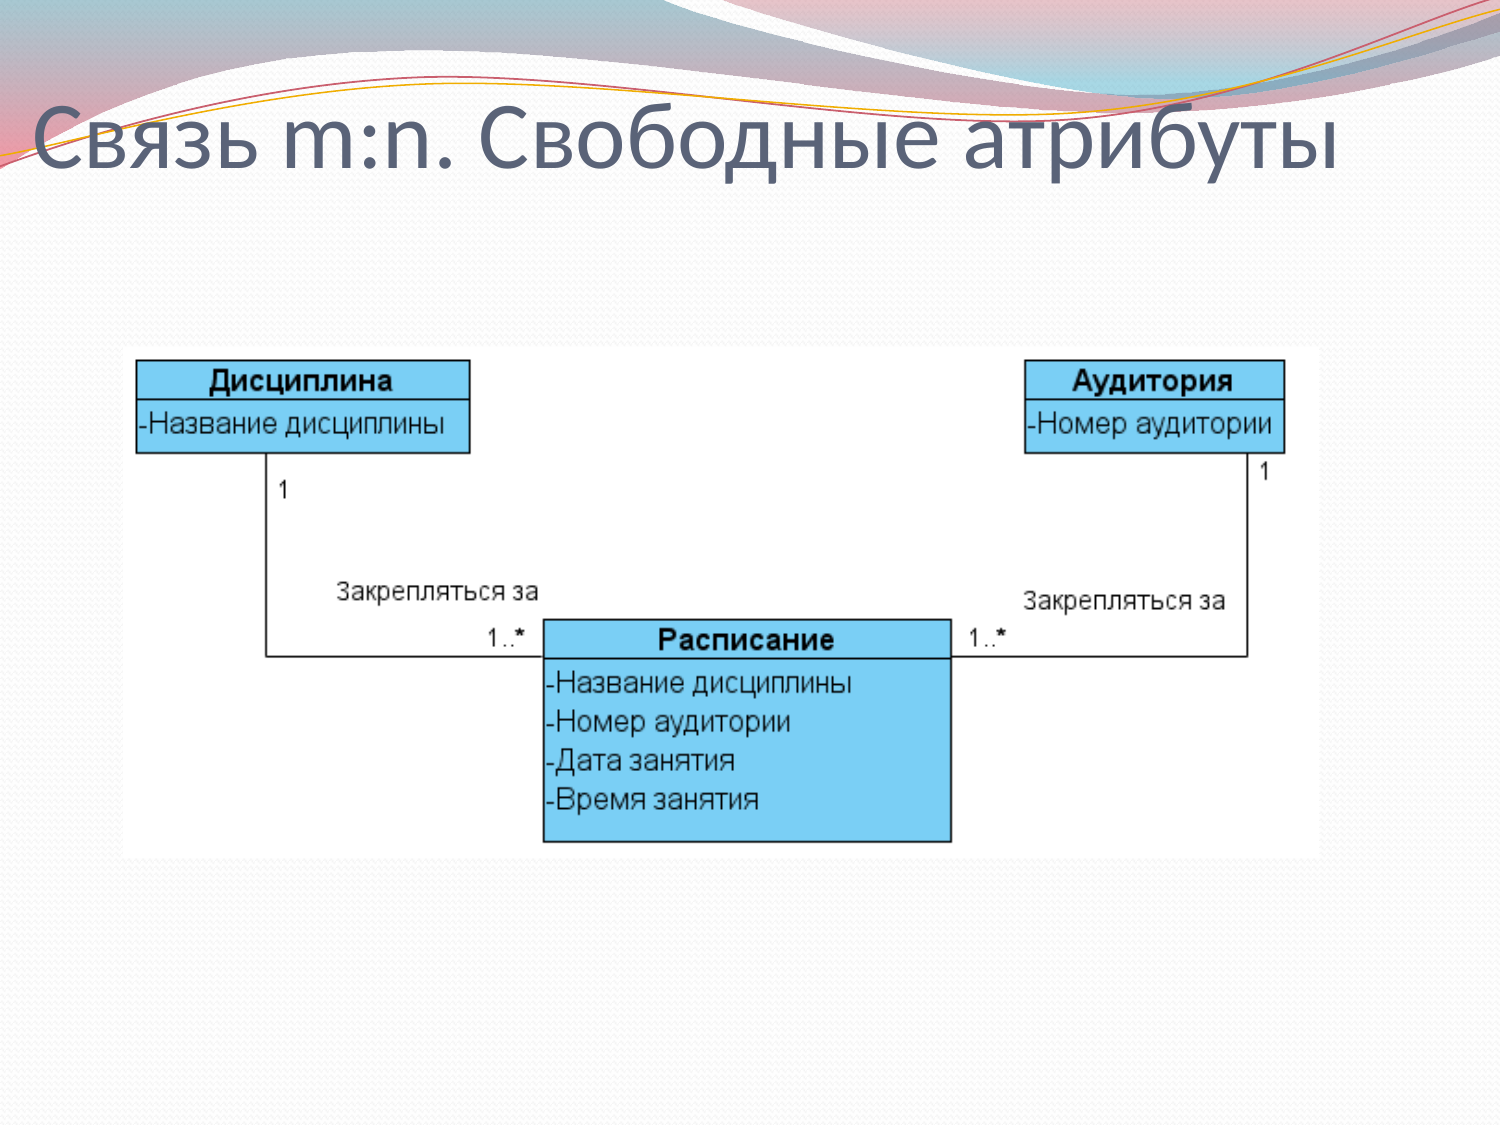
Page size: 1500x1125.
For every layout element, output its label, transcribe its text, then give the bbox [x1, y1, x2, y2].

title Связь m:n. Свободные атрибуты [32, 37, 1347, 188]
picture [123, 347, 1319, 859]
